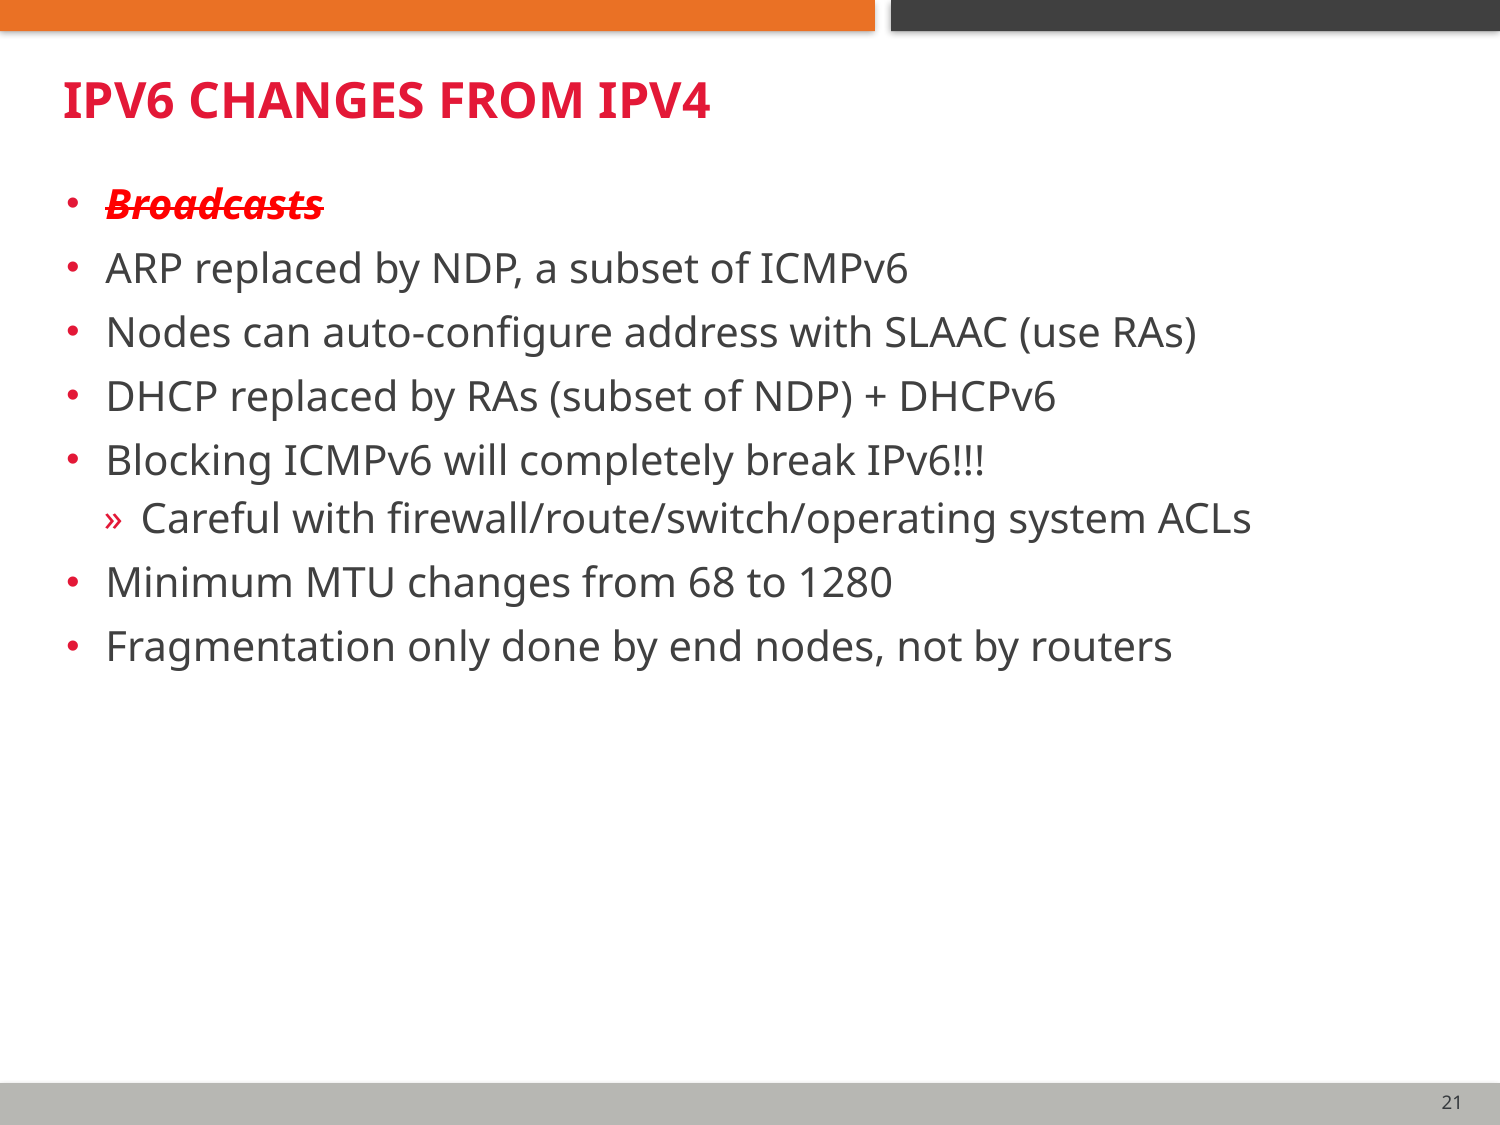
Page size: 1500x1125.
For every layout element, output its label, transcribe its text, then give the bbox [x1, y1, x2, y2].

title IPv6 Changes from IPv4 [48, 54, 1424, 142]
list Broadcasts ARP replaced by NDP, a subset of ICMPv6 Nodes can auto-configure address with SLAAC (use RAs) DHCP replaced by RAs (subset of NDP) + DHCPv6 Blocking ICMPv6 will completely break IPv6!!! Careful with firewall/route/switch/operating system ACLs Minimum MTU changes from 68 to 1280 Fragmentation only done by end nodes, not by routers [51, 170, 1425, 1052]
